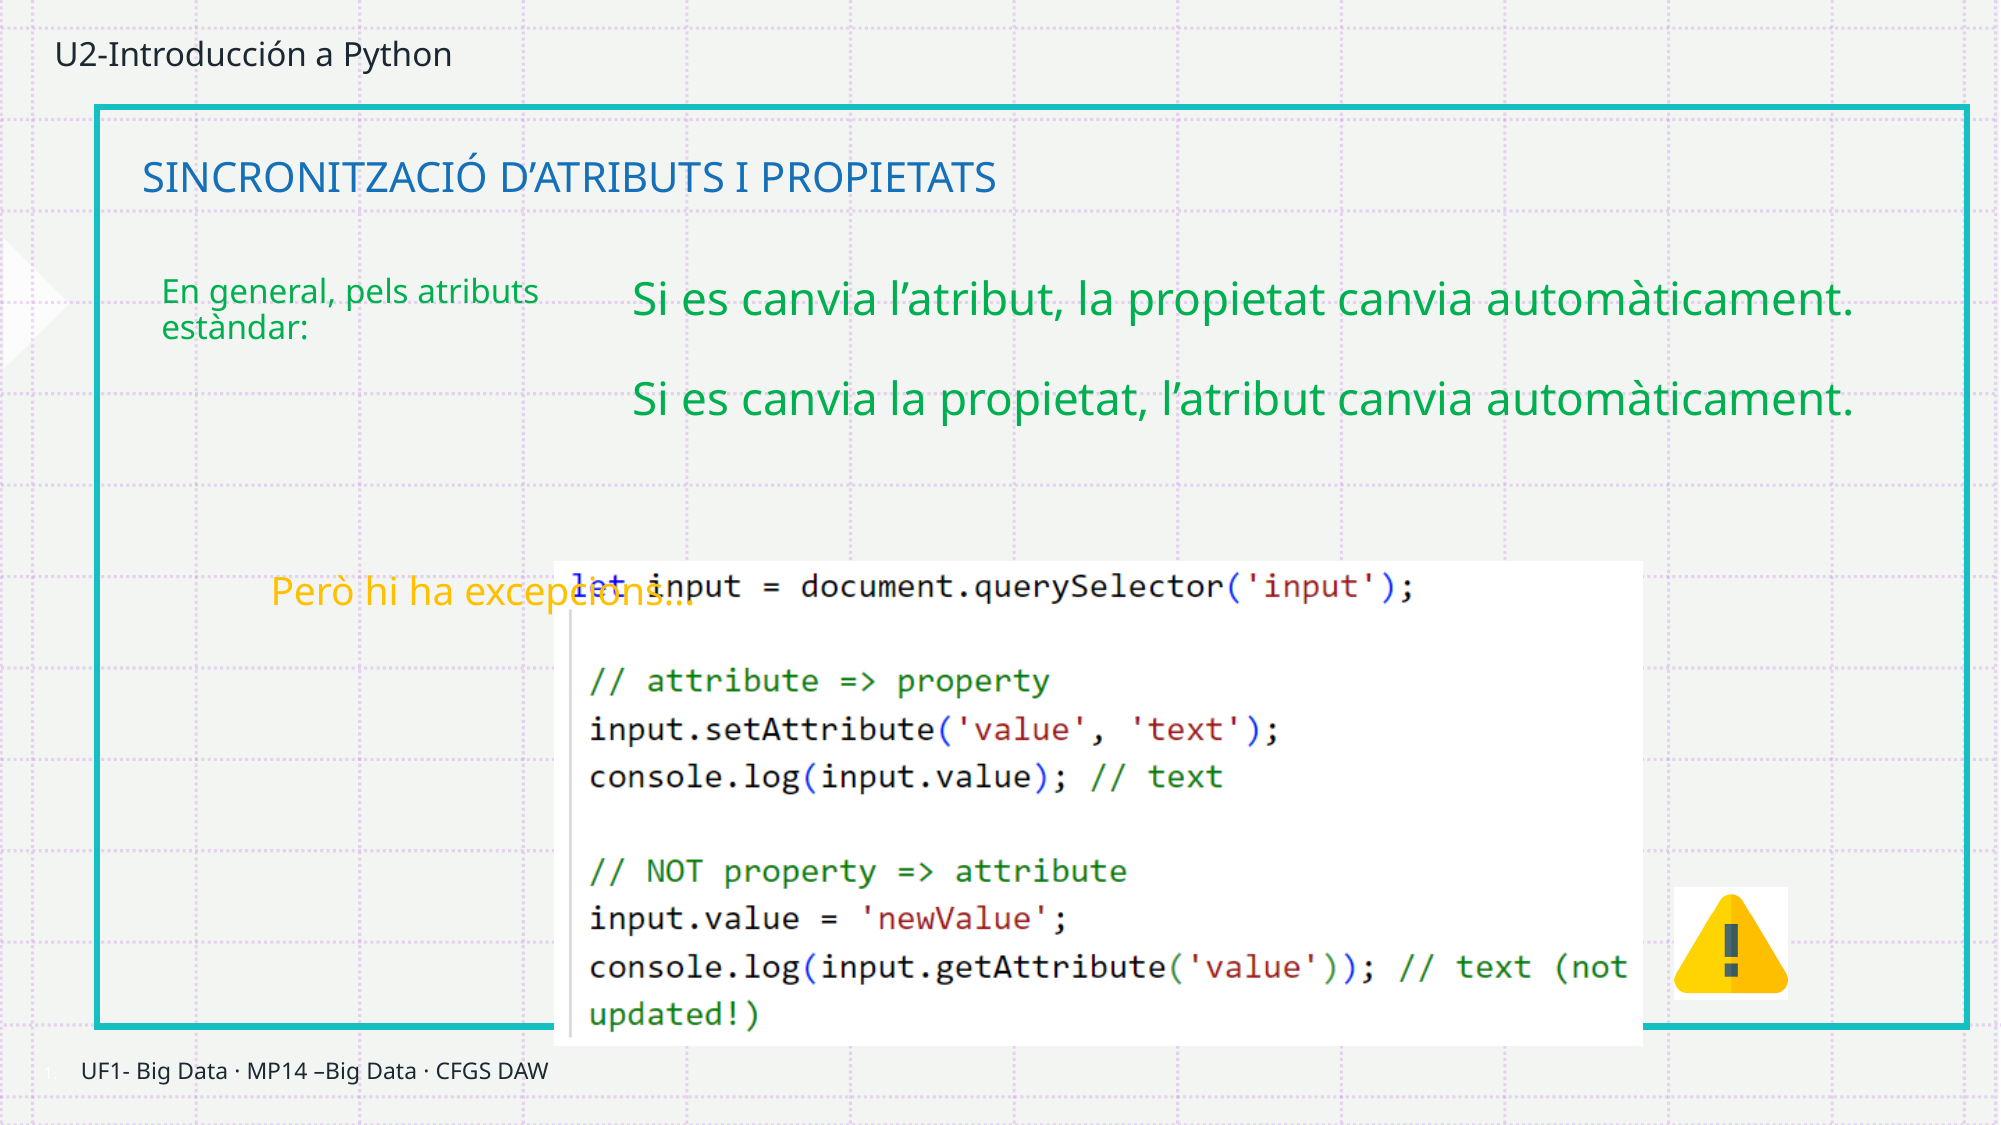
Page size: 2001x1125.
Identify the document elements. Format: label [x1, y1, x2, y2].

picture [1674, 887, 1788, 1000]
picture [554, 561, 1643, 1046]
text_box [0, 0, 2000, 1125]
